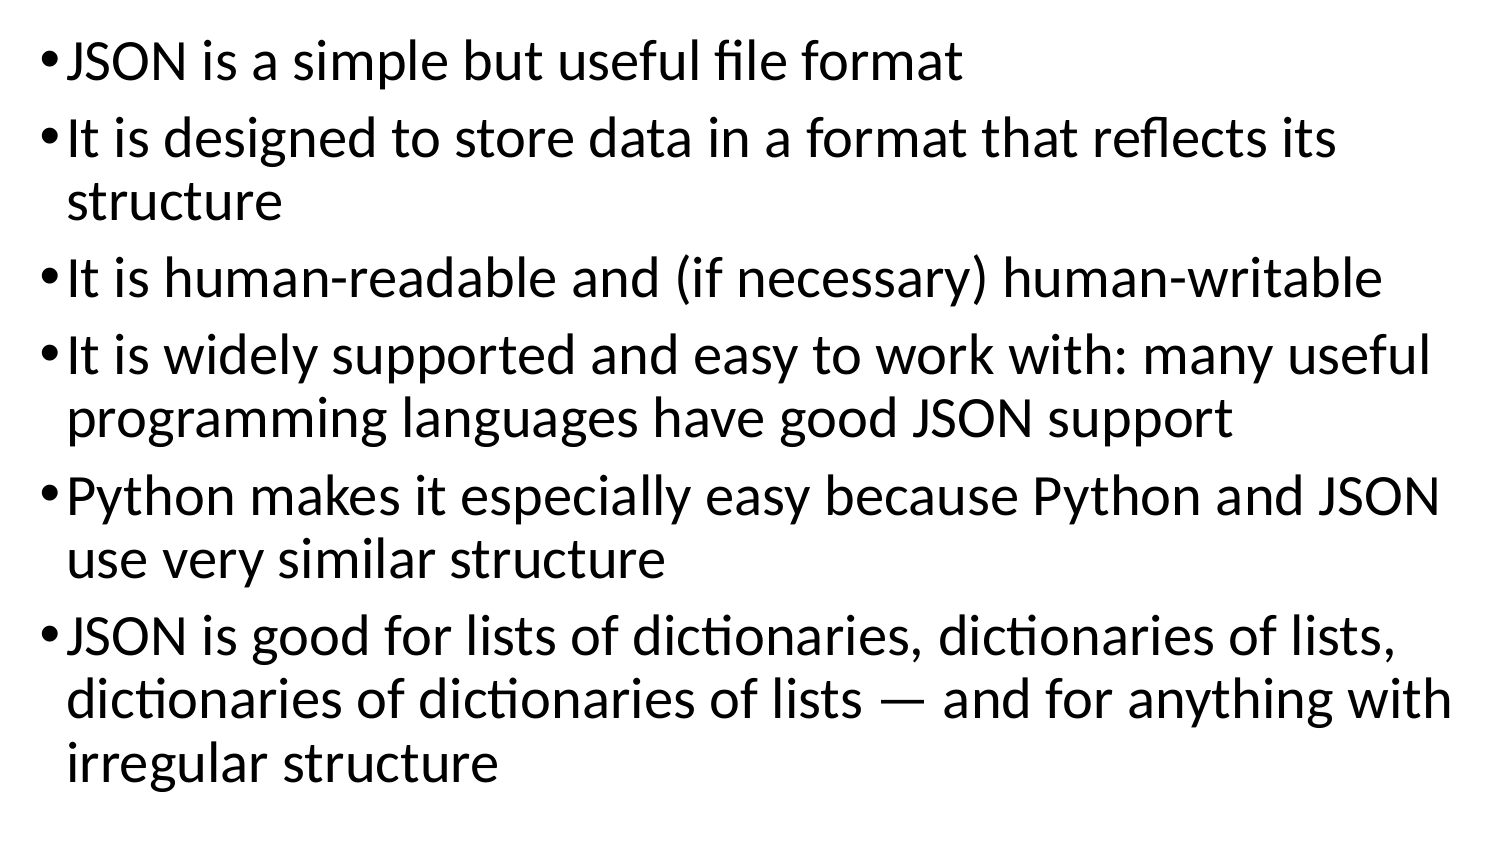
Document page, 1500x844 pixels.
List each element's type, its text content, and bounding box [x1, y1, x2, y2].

list JSON is a simple but useful file format It is designed to store data in a format that reflects its structure It is human-readable and (if necessary) human-writable It is widely supported and easy to work with: many useful programming languages have good JSON support Python makes it especially easy because Python and JSON use very similar structure JSON is good for lists of dictionaries, dictionaries of lists, dictionaries of dictionaries of lists — and for anything with irregular structure [24, 22, 1475, 819]
